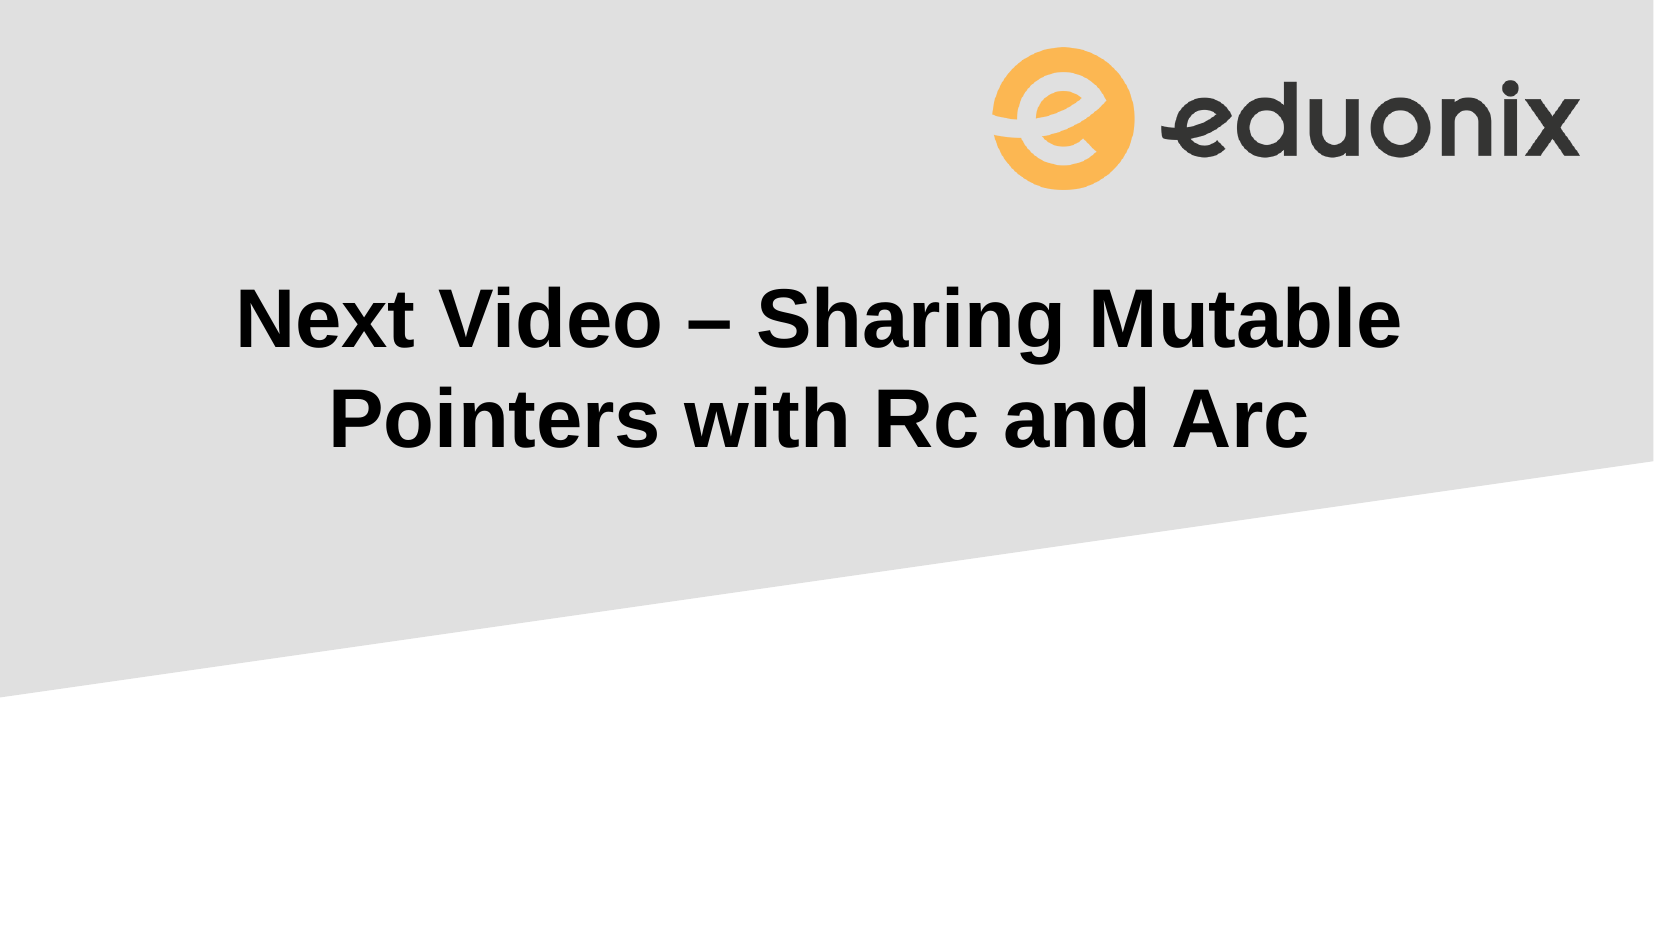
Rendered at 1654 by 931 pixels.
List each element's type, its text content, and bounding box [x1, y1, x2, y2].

text_box Next Video – Sharing Mutable Pointers with Rc and Arc [75, 264, 1564, 465]
text_box [93, 578, 1561, 863]
picture [991, 46, 1580, 190]
